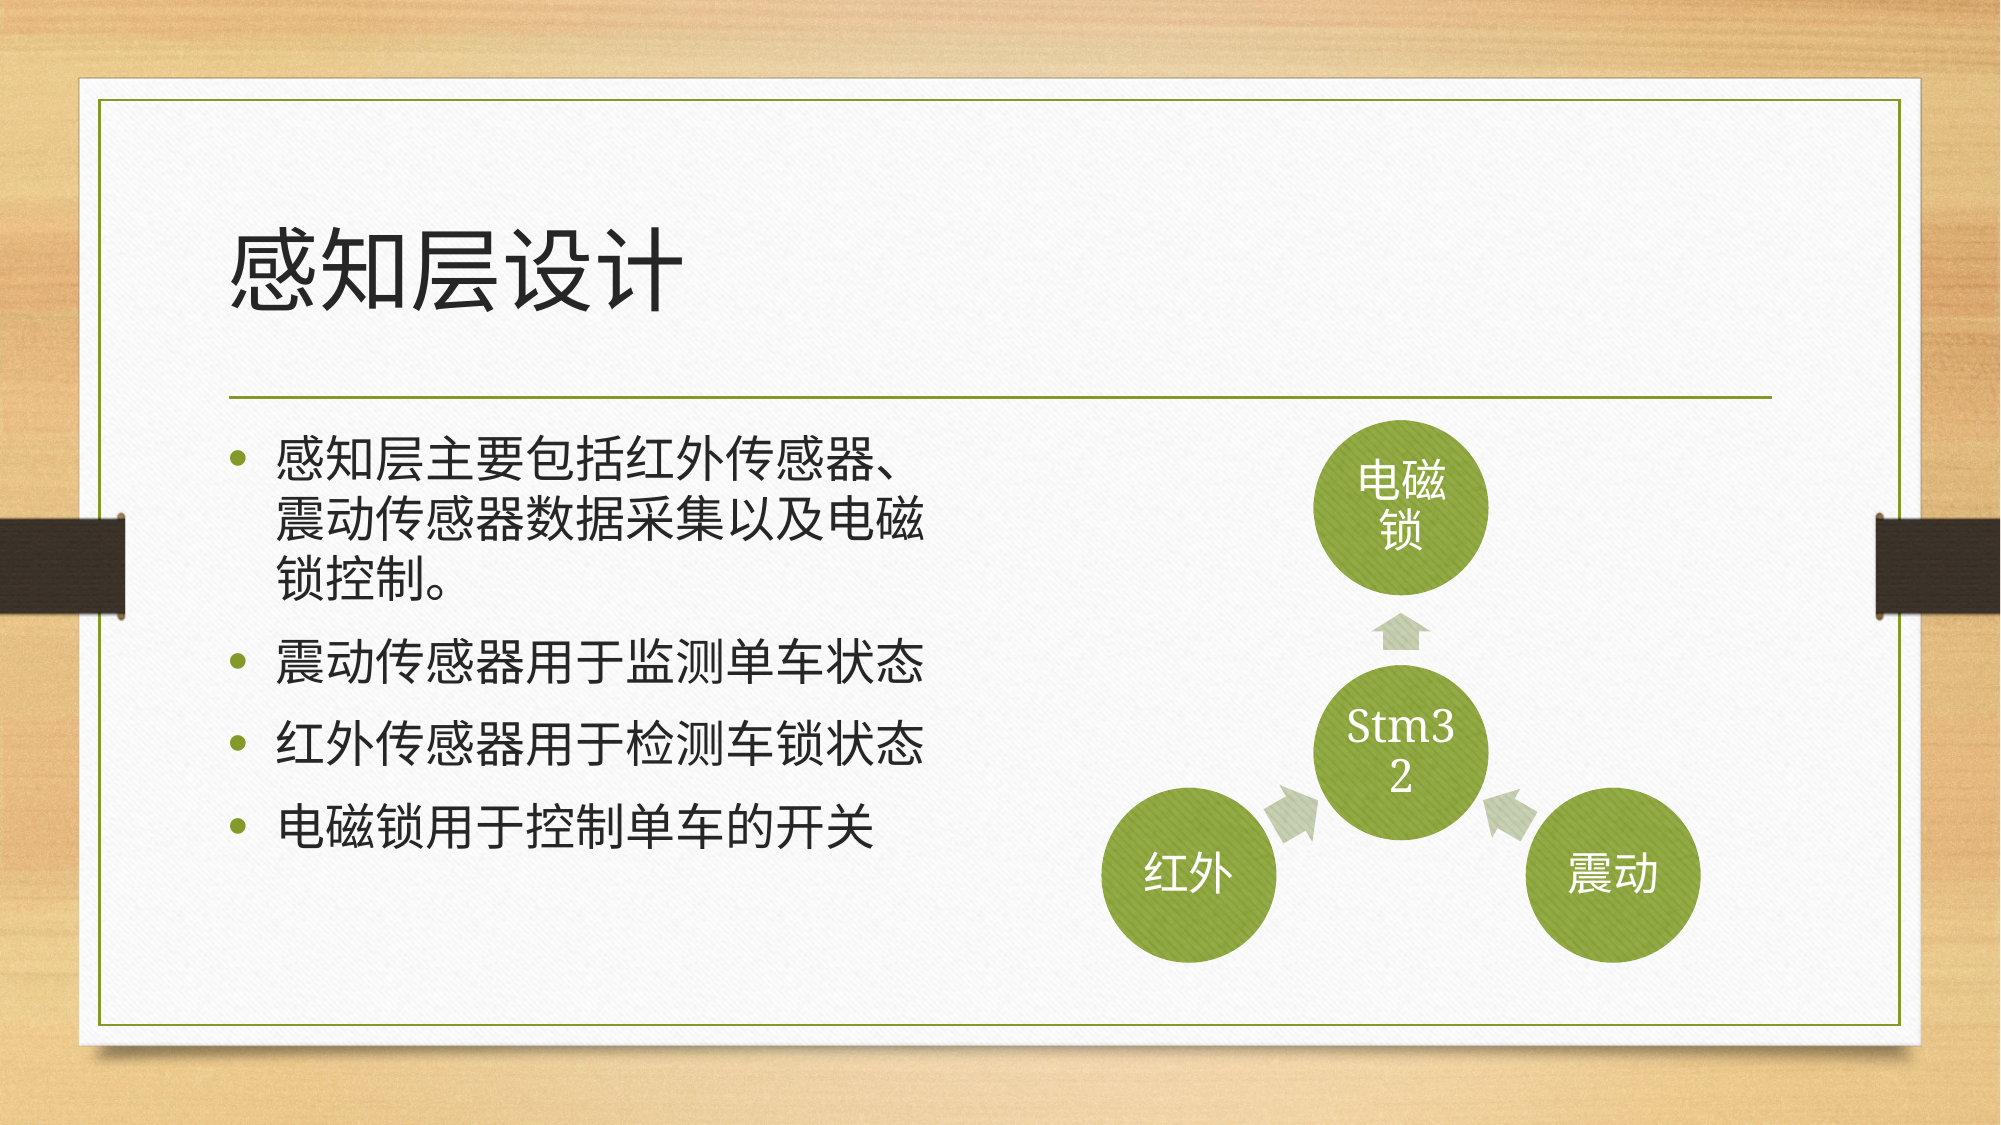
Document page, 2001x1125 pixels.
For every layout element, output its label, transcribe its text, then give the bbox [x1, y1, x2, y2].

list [1013, 419, 1789, 964]
picture [0, 0, 2001, 1125]
list 感知层主要包括红外传感器、震动传感器数据采集以及电磁锁控制。 震动传感器用于监测单车状态 红外传感器用于检测车锁状态 电磁锁用于控制单车的开关 [213, 420, 987, 963]
title 感知层设计 [212, 161, 1788, 375]
